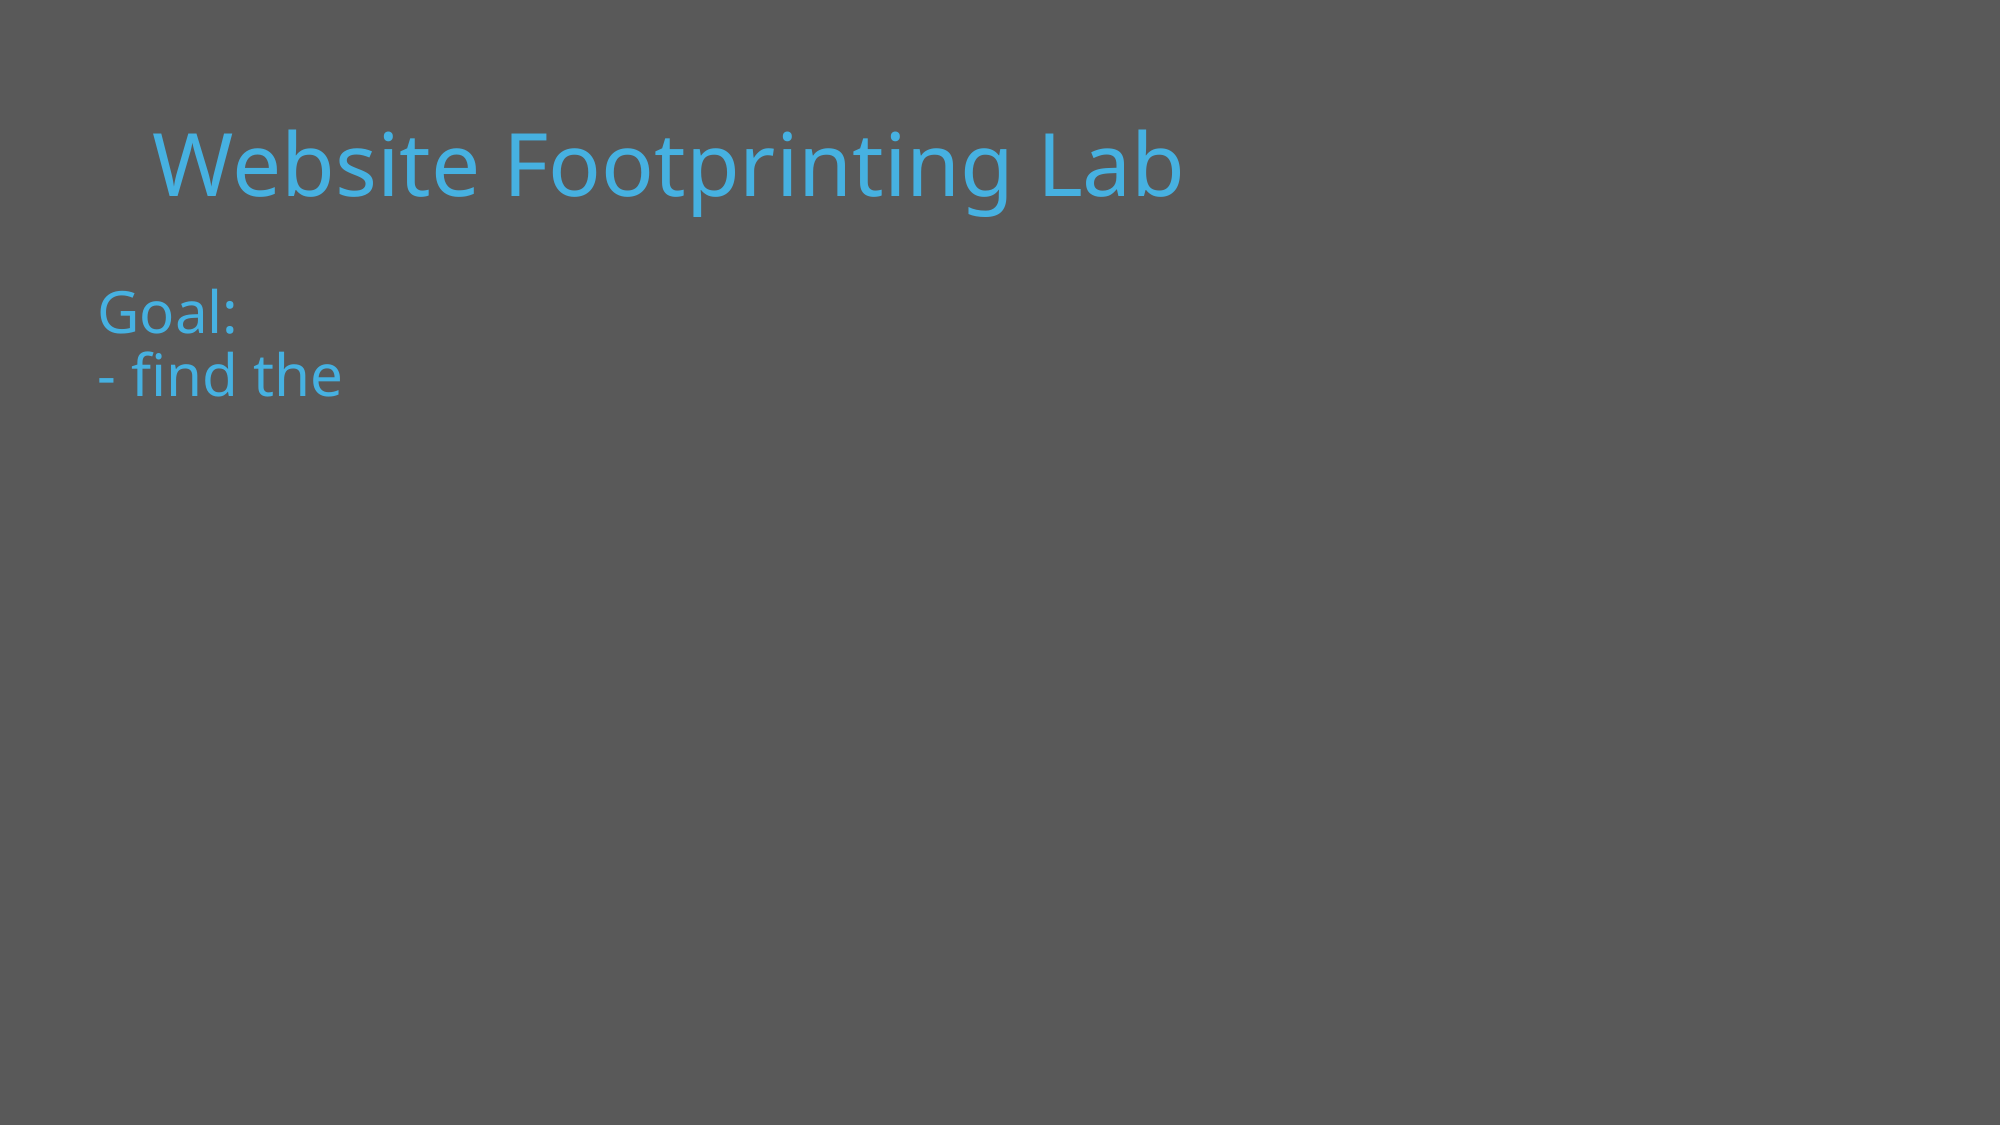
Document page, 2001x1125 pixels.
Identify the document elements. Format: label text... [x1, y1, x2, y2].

title Website Footprinting Lab [137, 59, 1863, 278]
list Goal: - find the [82, 276, 1808, 990]
